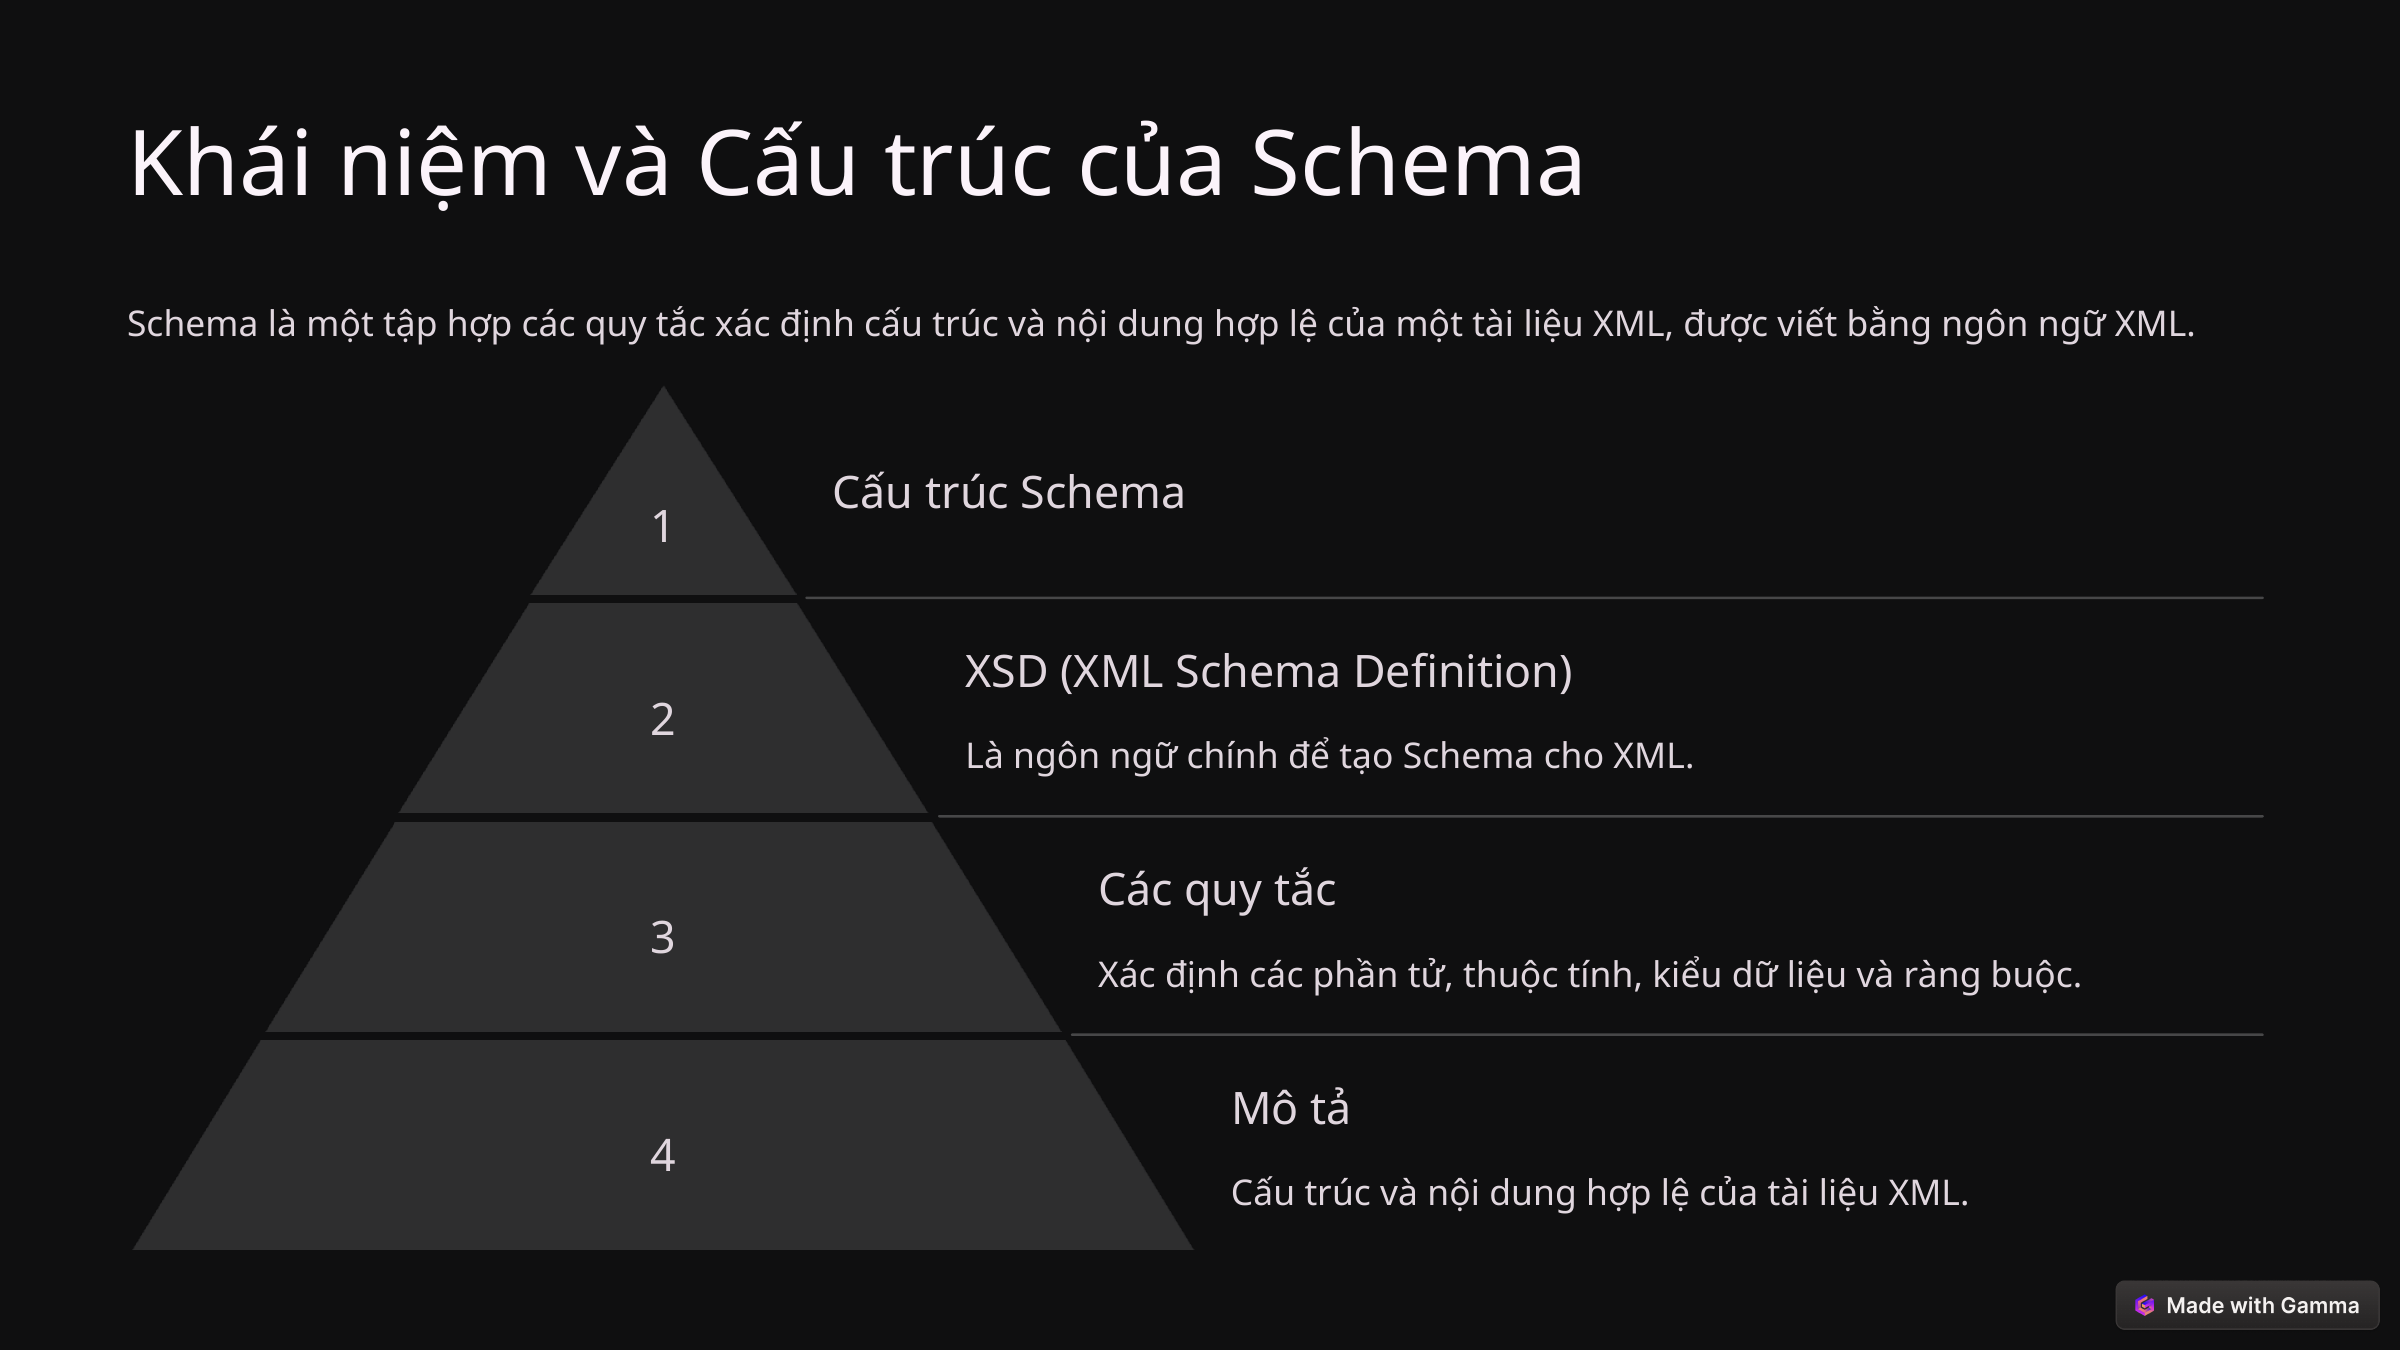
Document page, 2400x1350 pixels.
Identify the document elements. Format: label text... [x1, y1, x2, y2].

text_box Mô tả [1230, 1076, 1686, 1134]
picture [265, 822, 1062, 1032]
text_box Khái niệm và Cấu trúc của Schema [127, 100, 1869, 214]
text_box XSD (XML Schema Definition) [965, 640, 1702, 697]
text_box [805, 596, 2264, 600]
text_box Cấu trúc và nội dung hợp lệ của tài liệu XML. [1230, 1155, 1959, 1214]
text_box Xác định các phần tử, thuộc tính, kiểu dữ liệu và ràng buộc. [1098, 936, 2069, 996]
text_box Là ngôn ngữ chính để tạo Schema cho XML. [965, 718, 1702, 777]
text_box Cấu trúc Schema [832, 461, 1242, 519]
picture [2106, 1271, 2389, 1339]
text_box Schema là một tập hợp các quy tắc xác định cấu trúc và nội dung hợp lệ của một tài liệu XML, được viết bằng ngôn ngữ XML. [127, 286, 2273, 345]
picture [530, 385, 797, 595]
text_box Các quy tắc [1098, 858, 1553, 916]
picture [397, 603, 929, 814]
picture [132, 1040, 1195, 1250]
